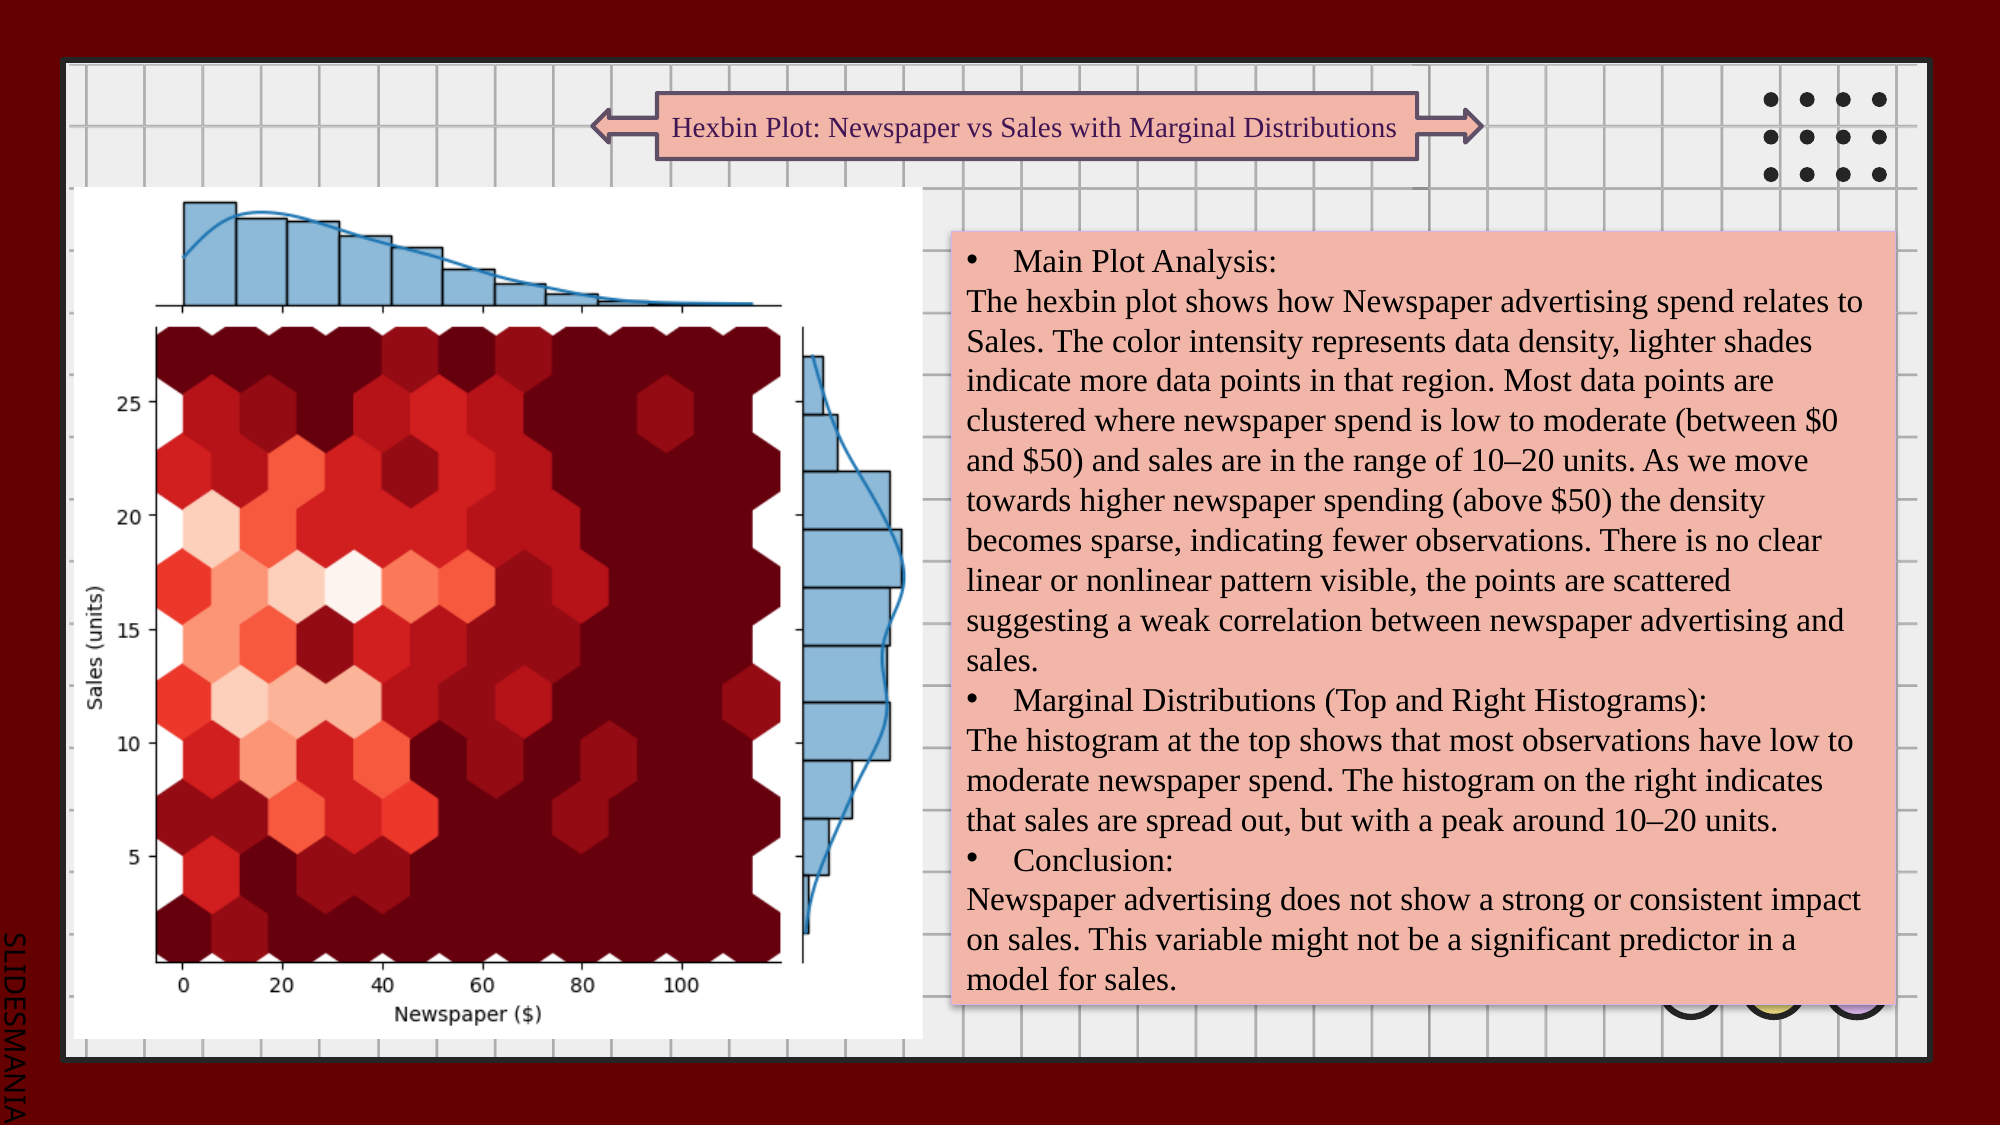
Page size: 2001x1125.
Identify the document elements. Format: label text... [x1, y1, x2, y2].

text_box Hexbin Plot: Newspaper vs Sales with Marginal Distributions [590, 91, 1484, 162]
picture [70, 65, 1412, 1057]
picture [1413, 64, 1918, 1057]
text_box Main Plot Analysis: The hexbin plot shows how Newspaper advertising spend relates to Sales. The color intensity represents data density, lighter shades indicate more data points in that region. Most data points are clustered where newspaper spend is low to moderate (between $0 and $50) and sales are in the range of 10–20 units. As we move towards higher newspaper spending (above $50) the density becomes sparse, indicating fewer observations. There is no clear linear or nonlinear pattern visible, the points are scattered suggesting a weak correlation between newspaper advertising and sales. Marginal Distributions (Top and Right Histograms): The histogram at the top shows that most observations have low to moderate newspaper spend. The histogram on the right indicates that sales are spread out, but with a peak around 10–20 units. Conclusion: Newspaper advertising does not show a strong or consistent impact on sales. This variable might not be a significant predictor in a model for sales. [951, 231, 1896, 1005]
